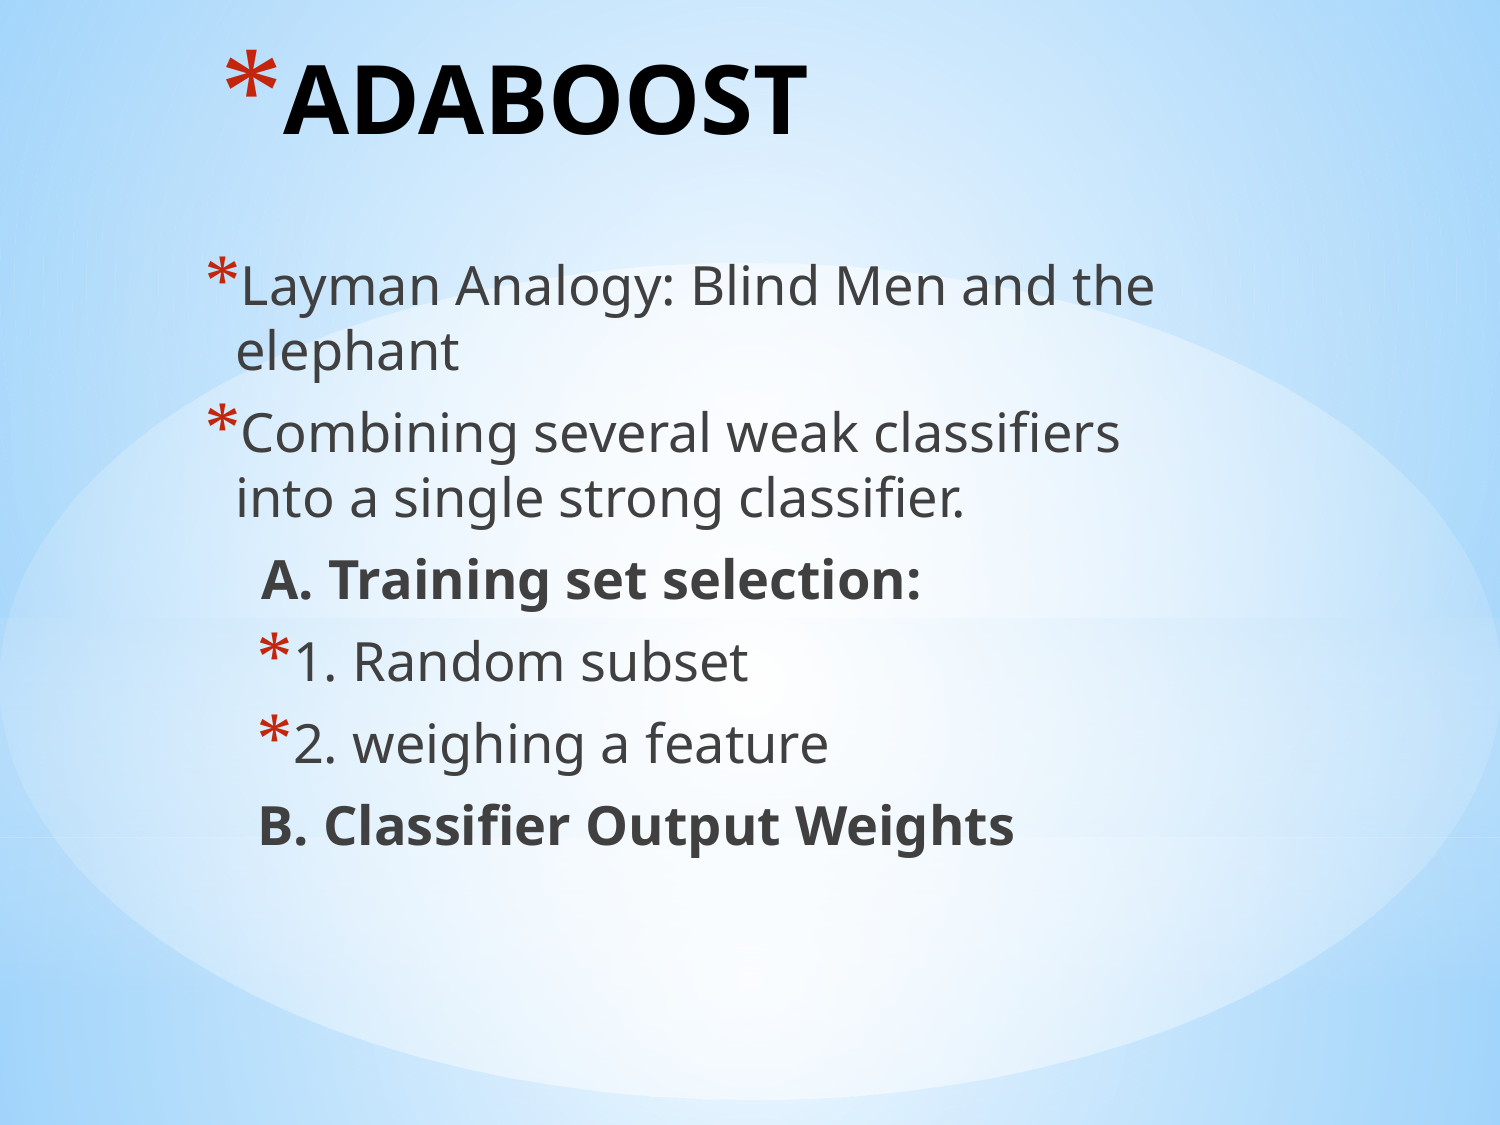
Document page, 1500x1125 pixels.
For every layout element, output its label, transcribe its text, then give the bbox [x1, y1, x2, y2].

title ADABOOST [206, 30, 1275, 219]
list Layman Analogy: Blind Men and the elephant Combining several weak classifiers into a single strong classifier. A. Training set selection: 1. Random subset 2. weighing a feature B. Classifier Output Weights [183, 243, 1233, 814]
